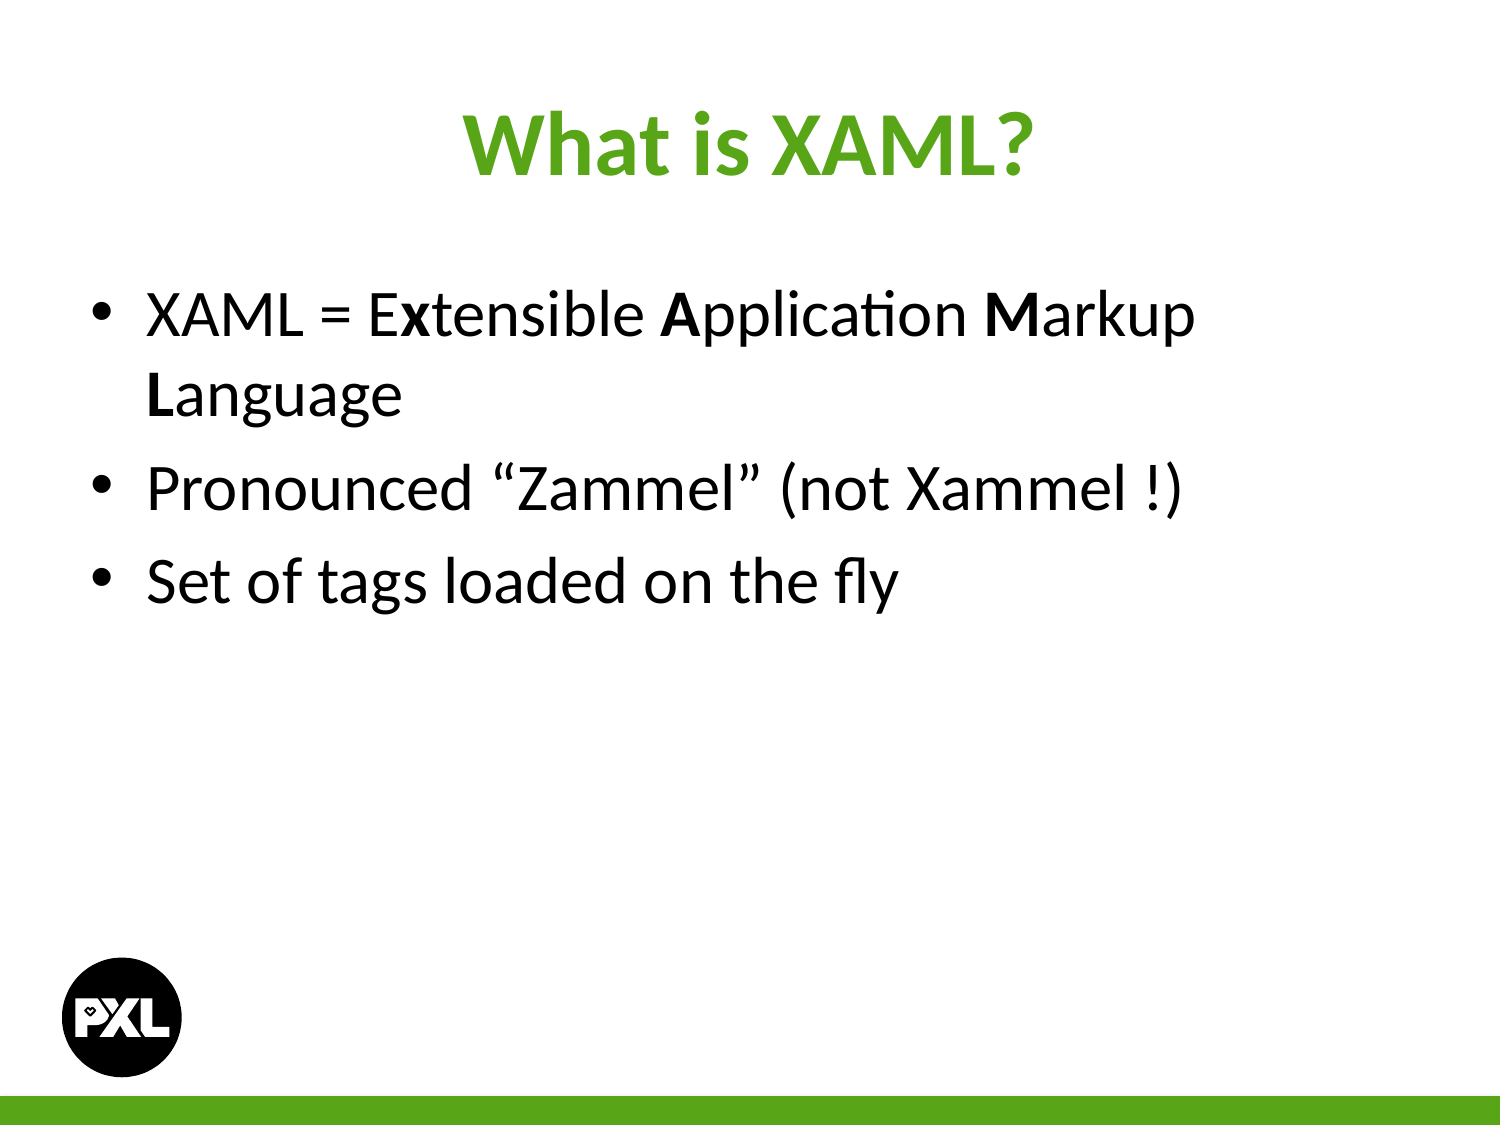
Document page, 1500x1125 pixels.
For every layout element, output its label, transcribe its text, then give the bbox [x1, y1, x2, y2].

list XAML = Extensible Application Markup Language Pronounced “Zammel” (not Xammel !) Set of tags loaded on the fly [75, 262, 1425, 1005]
title What is XAML? [75, 45, 1425, 233]
